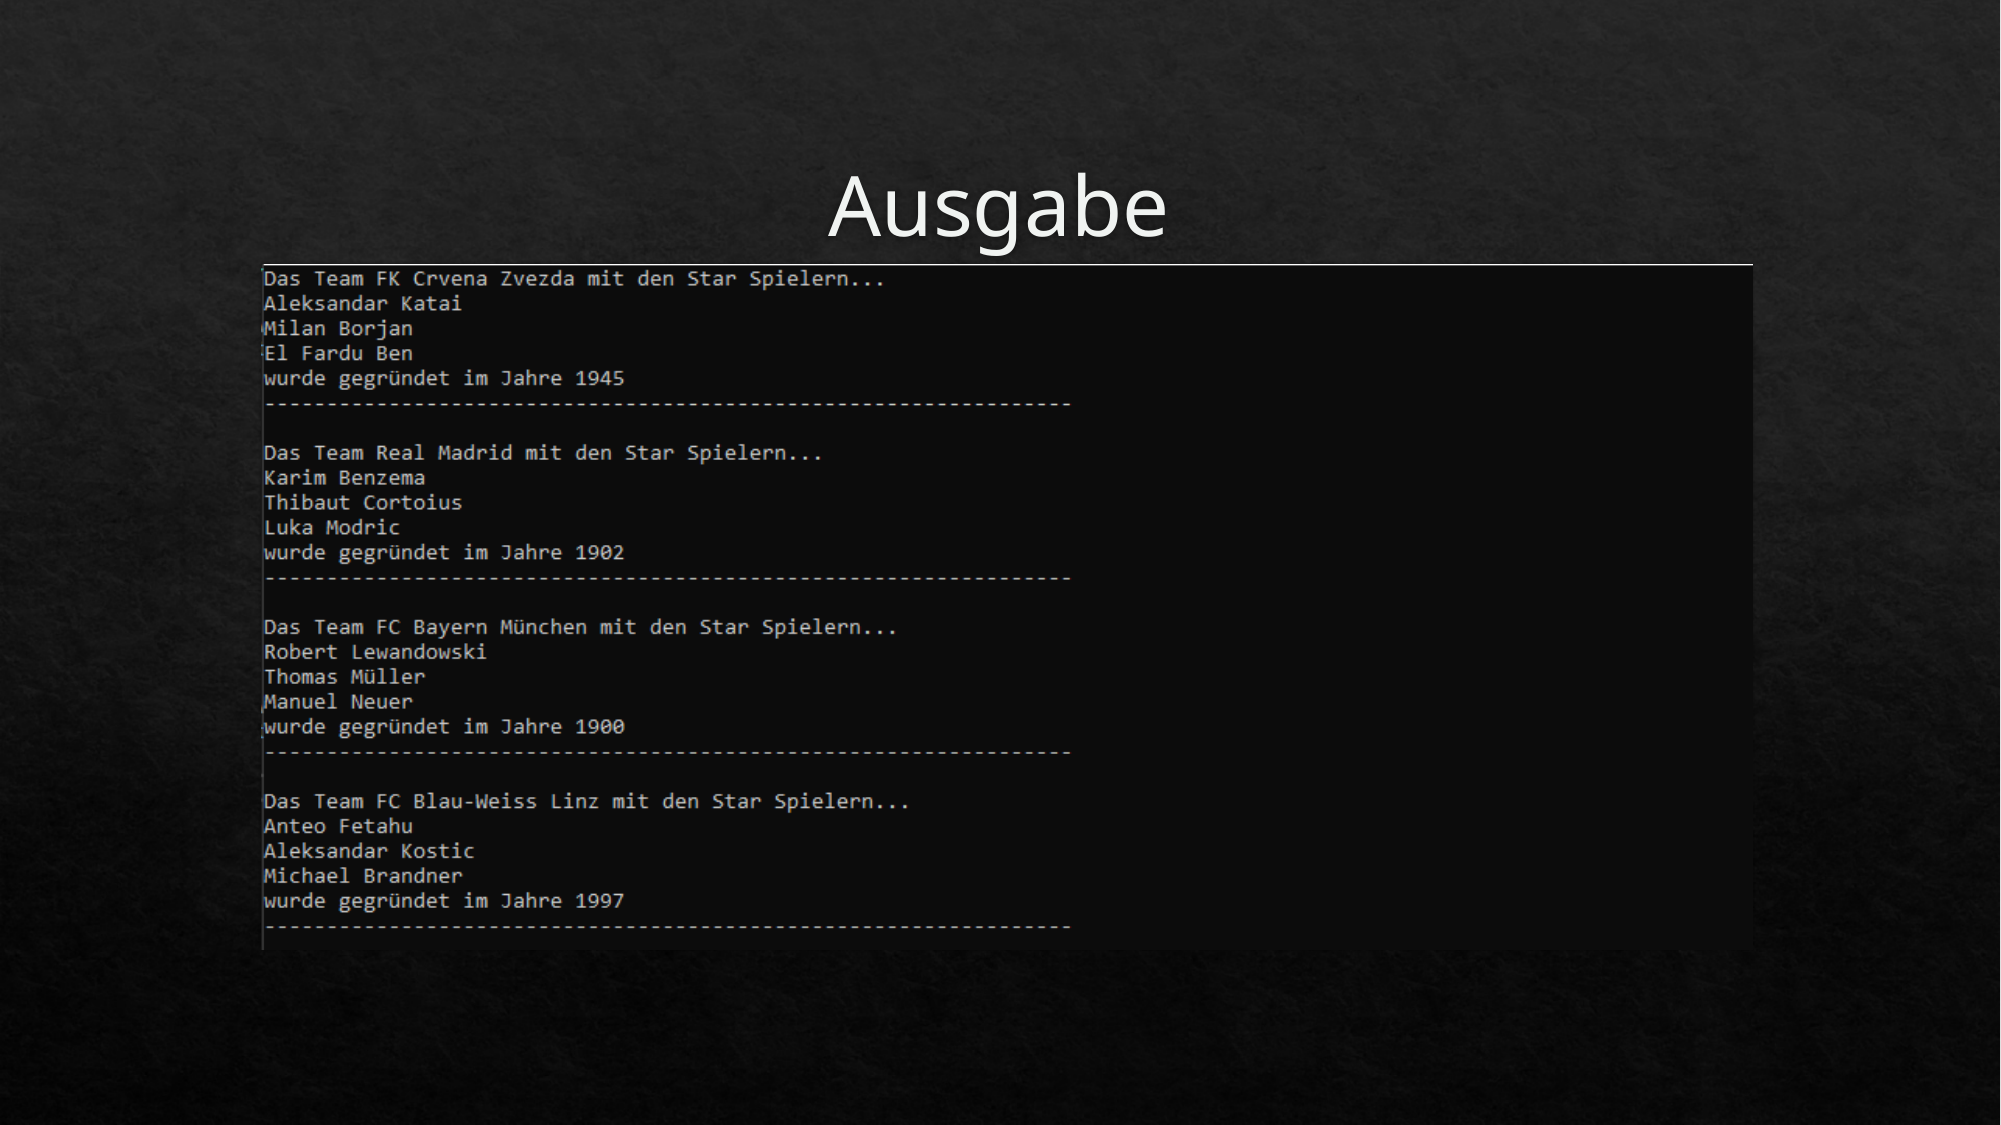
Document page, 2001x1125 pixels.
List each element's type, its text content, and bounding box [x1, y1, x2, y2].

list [261, 264, 1754, 951]
title Ausgabe [149, 99, 1849, 307]
